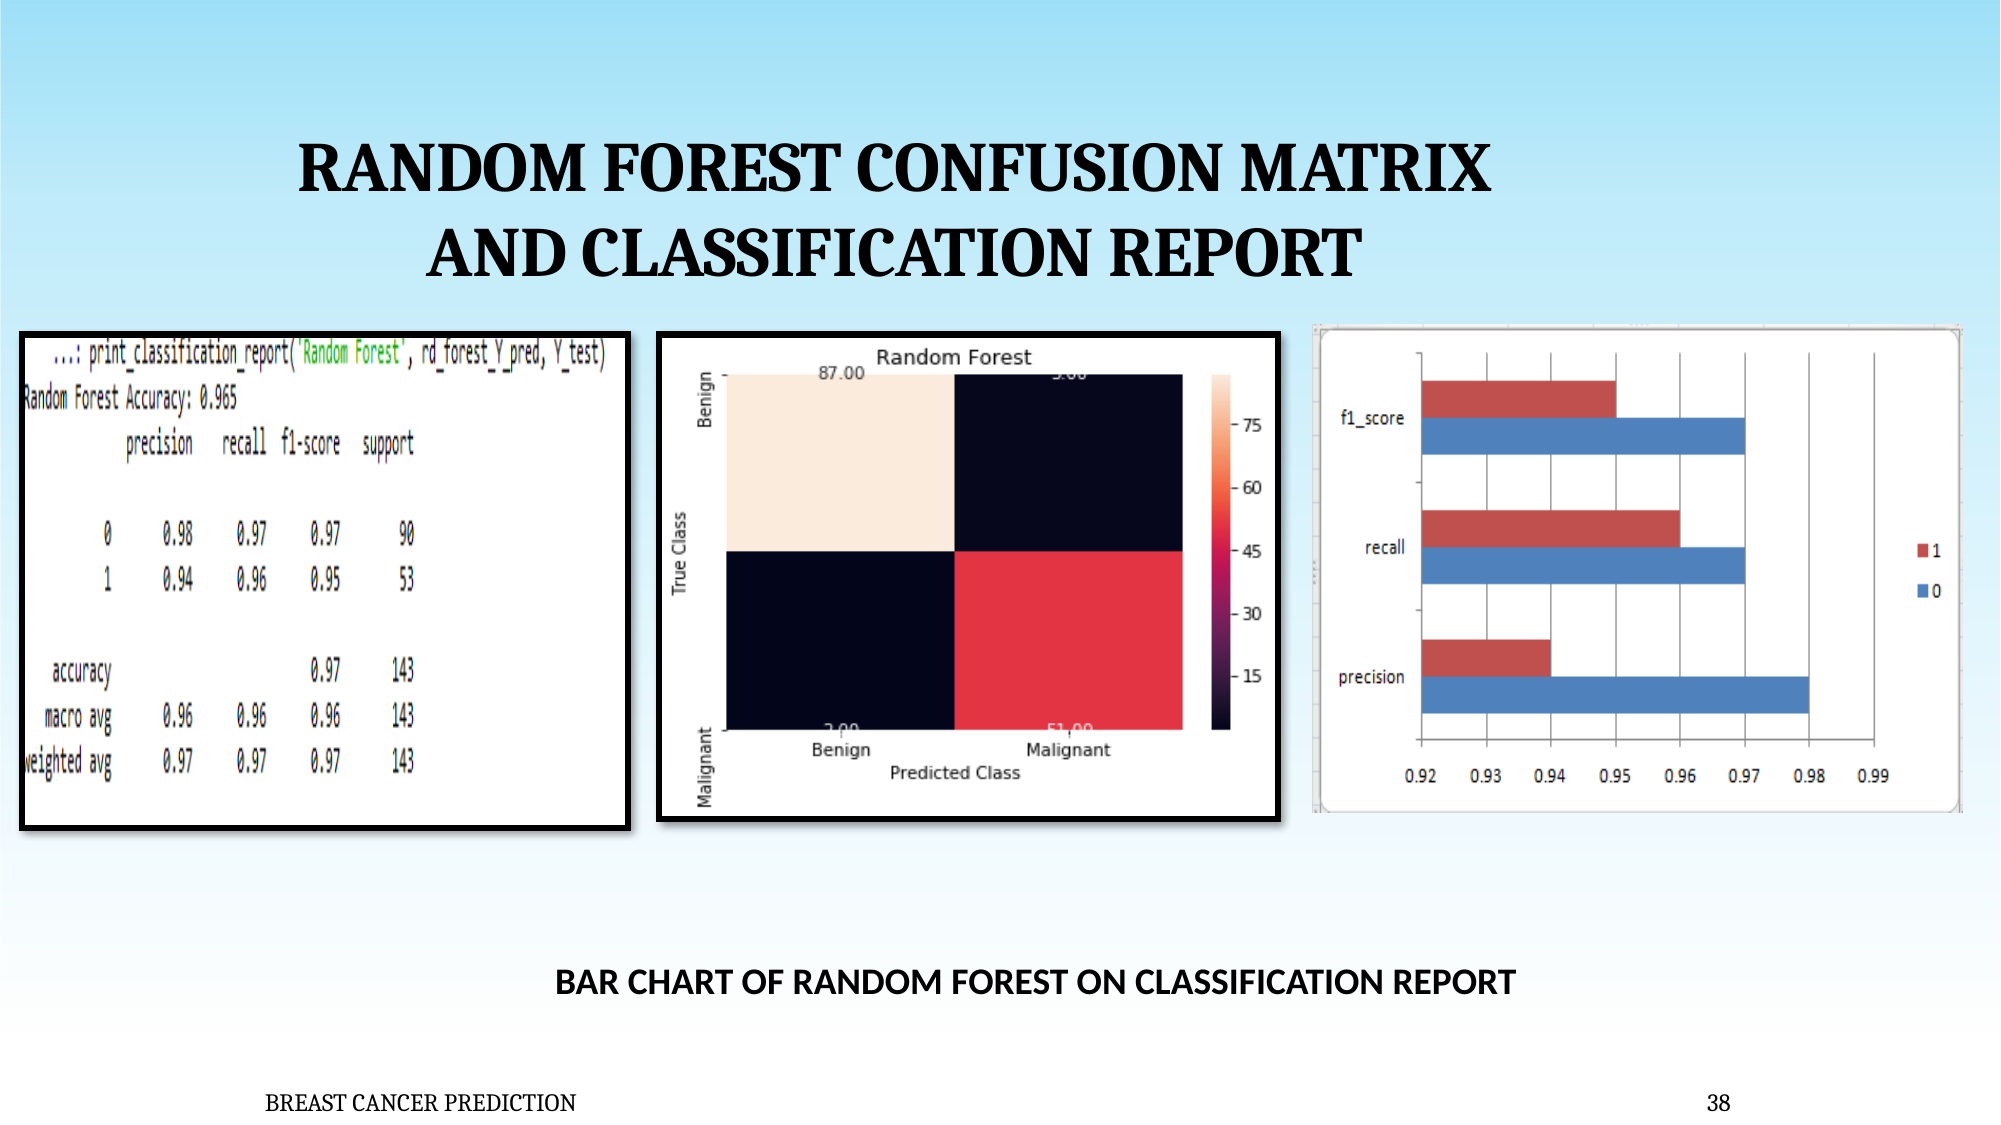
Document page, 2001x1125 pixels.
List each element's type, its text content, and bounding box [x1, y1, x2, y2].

slide_number 38 [1702, 1086, 1739, 1125]
text_box BAR CHART OF RANDOM FOREST ON CLASSIFICATION REPORT [540, 949, 1532, 1010]
footer BREAST CANCER PREDICTION [262, 1086, 600, 1125]
picture [0, 0, 2000, 1125]
title RANDOM FOREST CONFUSION MATRIX AND CLASSIFICATION REPORT [262, 118, 1525, 309]
